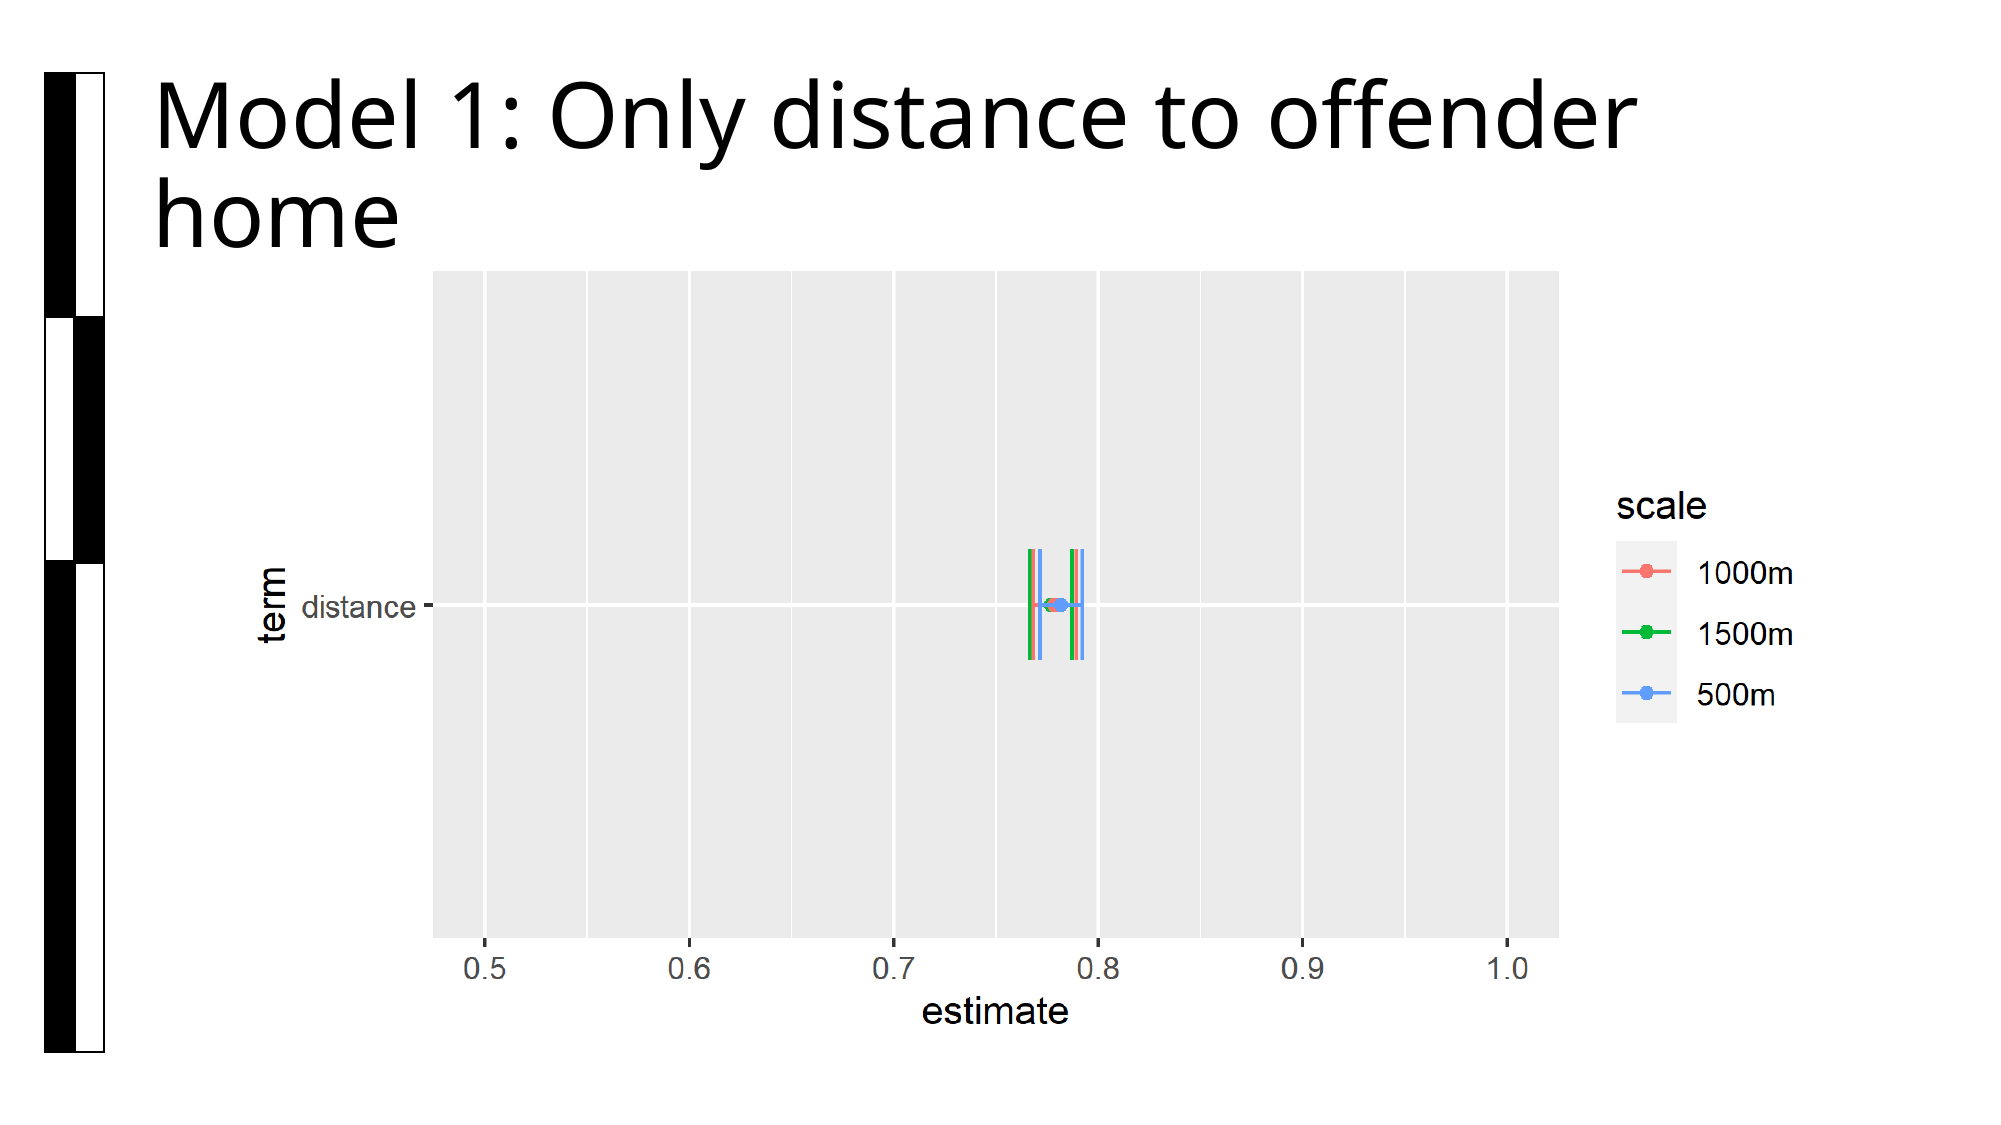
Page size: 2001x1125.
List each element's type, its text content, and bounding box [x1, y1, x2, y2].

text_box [44, 73, 105, 1052]
picture [236, 252, 1832, 1050]
title Model 1: Only distance to offender home [137, 59, 1863, 278]
